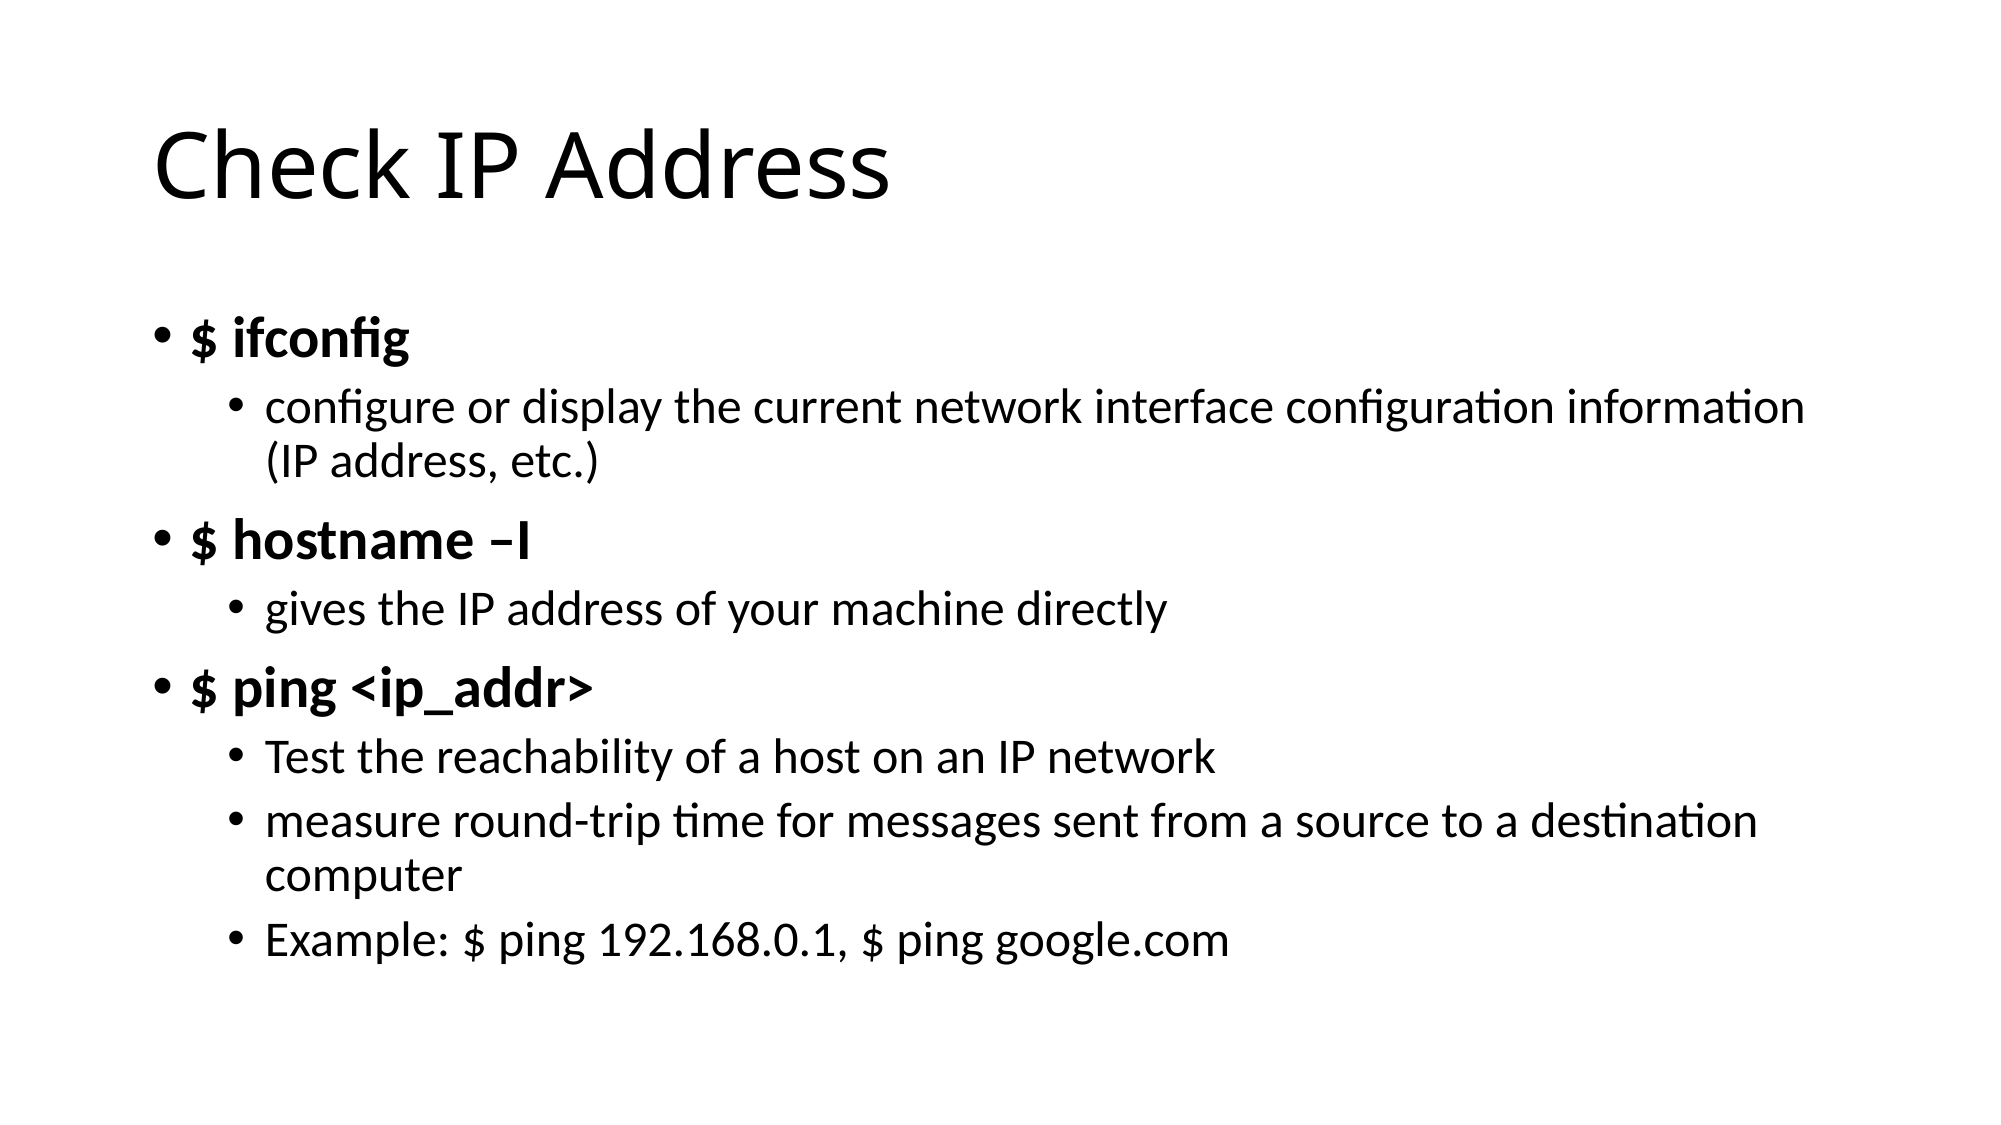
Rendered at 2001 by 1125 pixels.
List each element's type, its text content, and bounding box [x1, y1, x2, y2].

list $ ifconfig configure or display the current network interface configuration information (IP address, etc.) $ hostname –I gives the IP address of your machine directly $ ping <ip_addr> Test the reachability of a host on an IP network measure round-trip time for messages sent from a source to a destination computer Example: $ ping 192.168.0.1, $ ping google.com [137, 299, 1863, 1066]
title Check IP Address [137, 59, 1863, 278]
